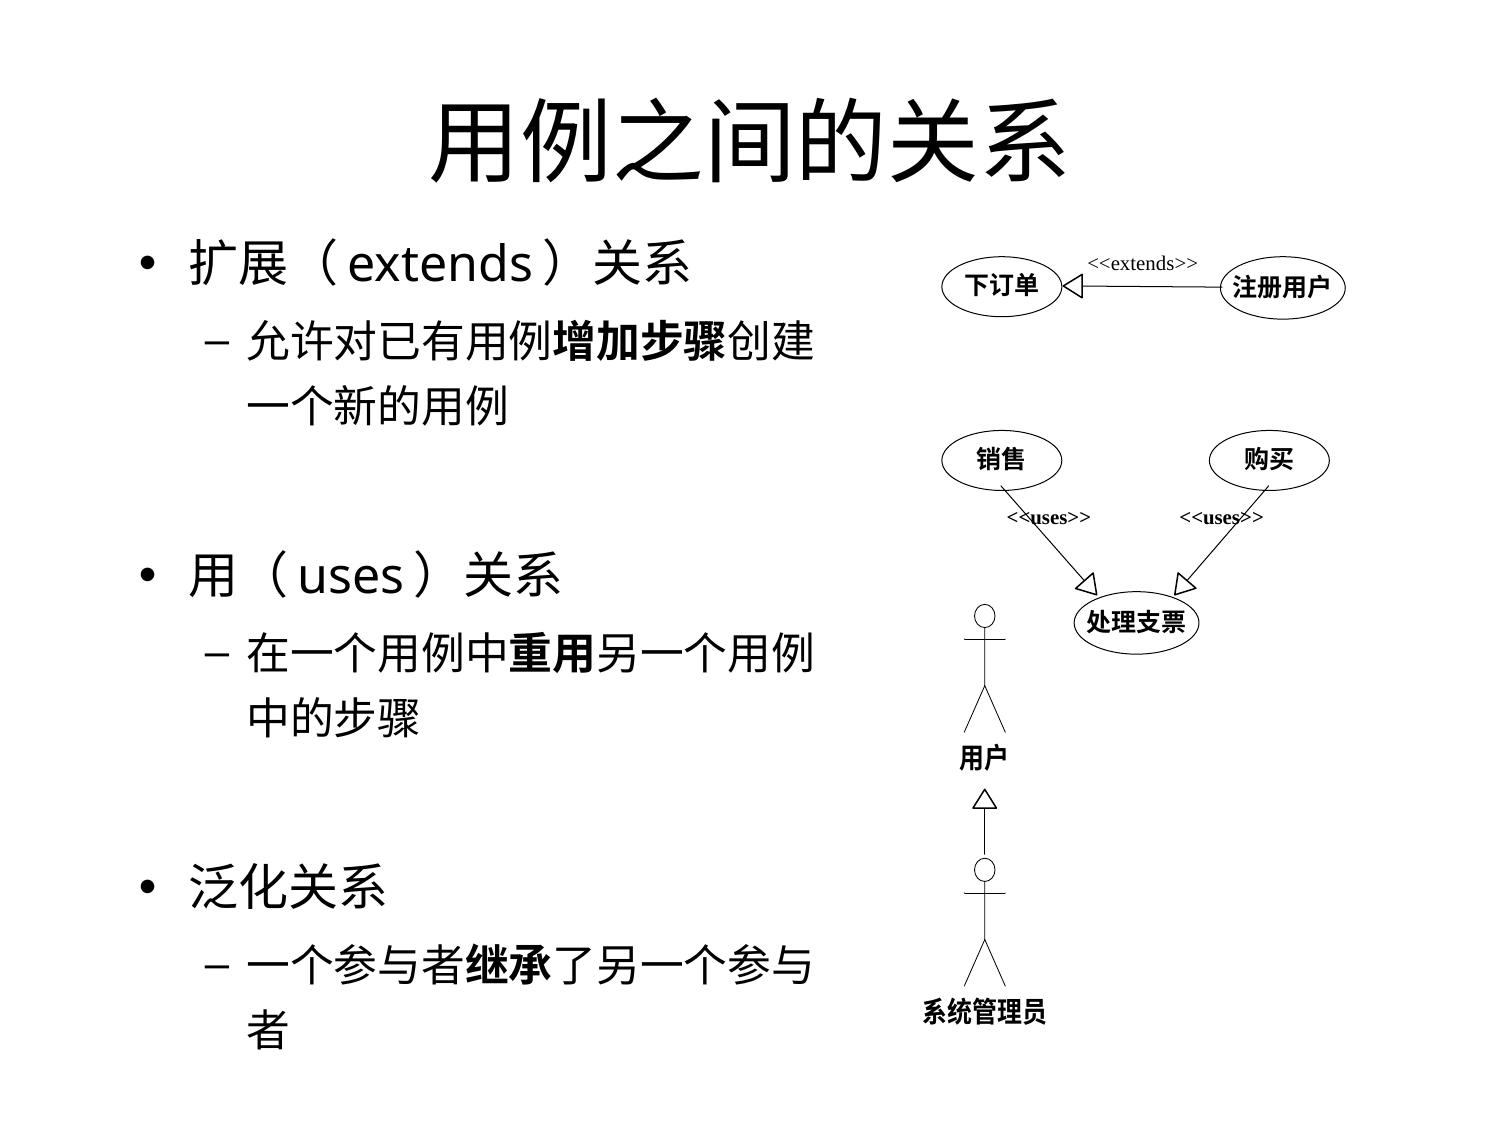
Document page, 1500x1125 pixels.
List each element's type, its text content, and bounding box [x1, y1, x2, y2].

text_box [1060, 245, 1226, 302]
list 扩展（extends）关系 允许对已有用例增加步骤创建一个新的用例 用（uses）关系 在一个用例中重用另一个用例中的步骤 泛化关系 一个参与者继承了另一个参与者 [123, 209, 864, 1071]
title 用例之间的关系 [75, 45, 1425, 233]
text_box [997, 482, 1272, 599]
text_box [938, 427, 1333, 658]
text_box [908, 600, 1061, 1043]
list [969, 785, 1000, 858]
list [938, 253, 1349, 323]
